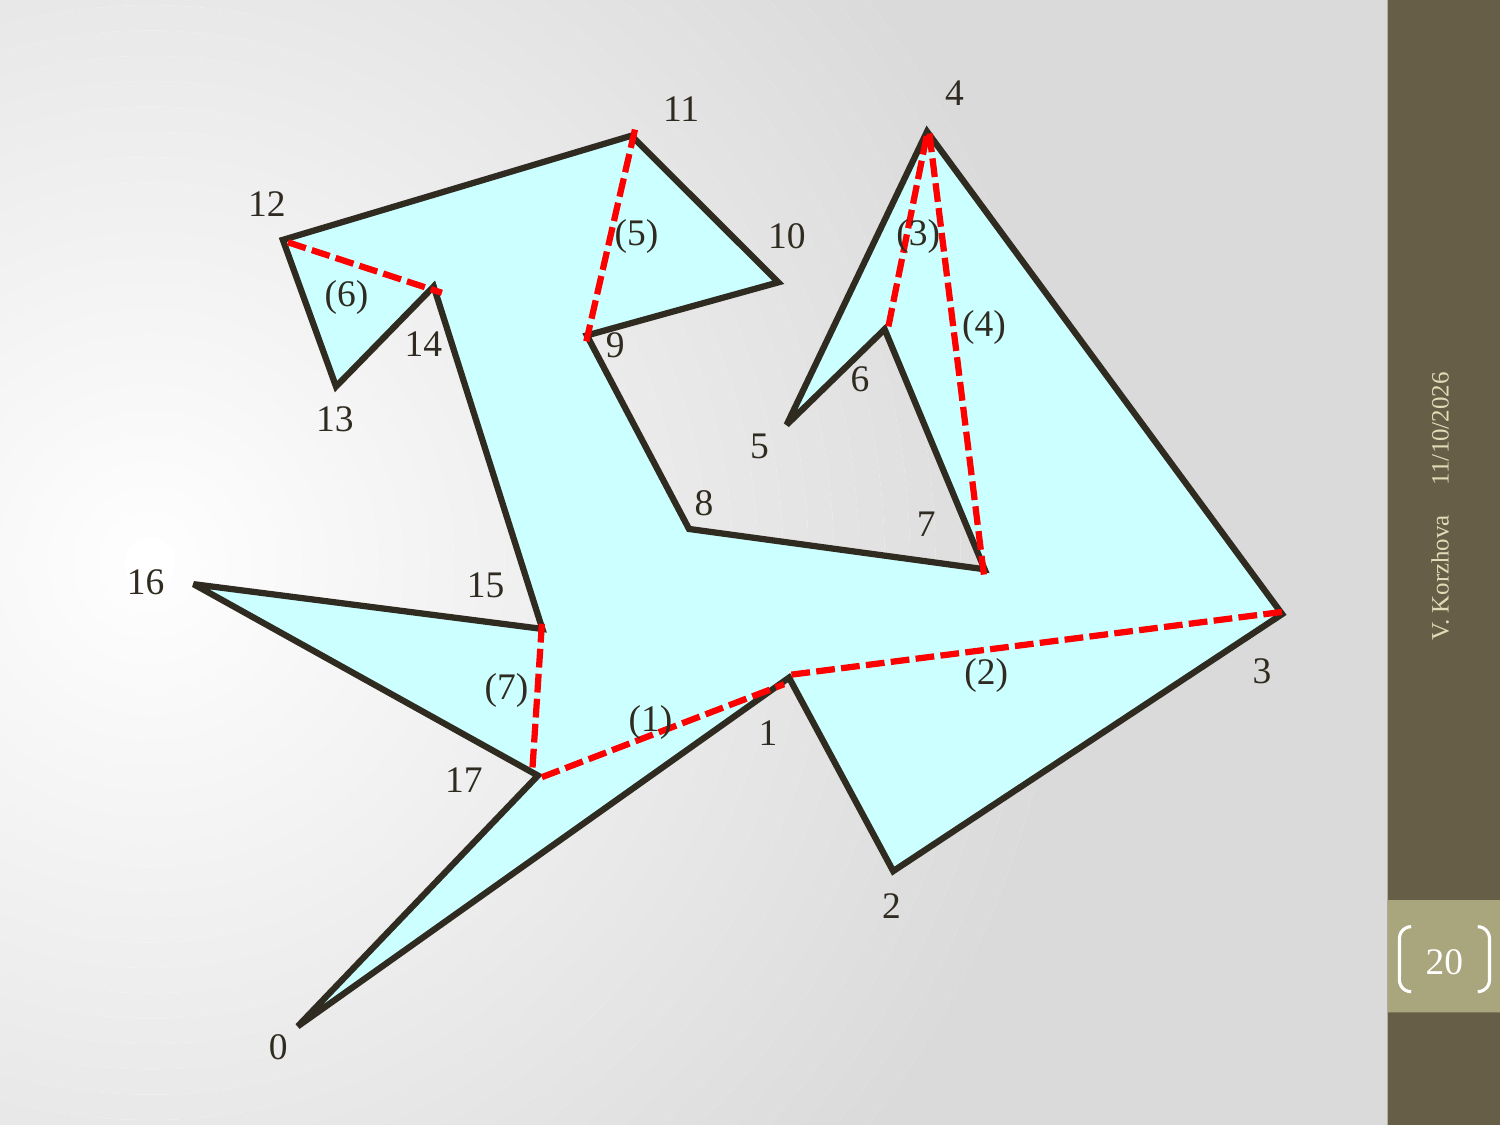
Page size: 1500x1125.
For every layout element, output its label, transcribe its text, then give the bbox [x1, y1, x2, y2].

footer V. Korzhova [1408, 500, 1469, 889]
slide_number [1408, 100, 1469, 500]
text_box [99, 60, 1287, 1076]
slide_number 20 [1397, 925, 1492, 994]
